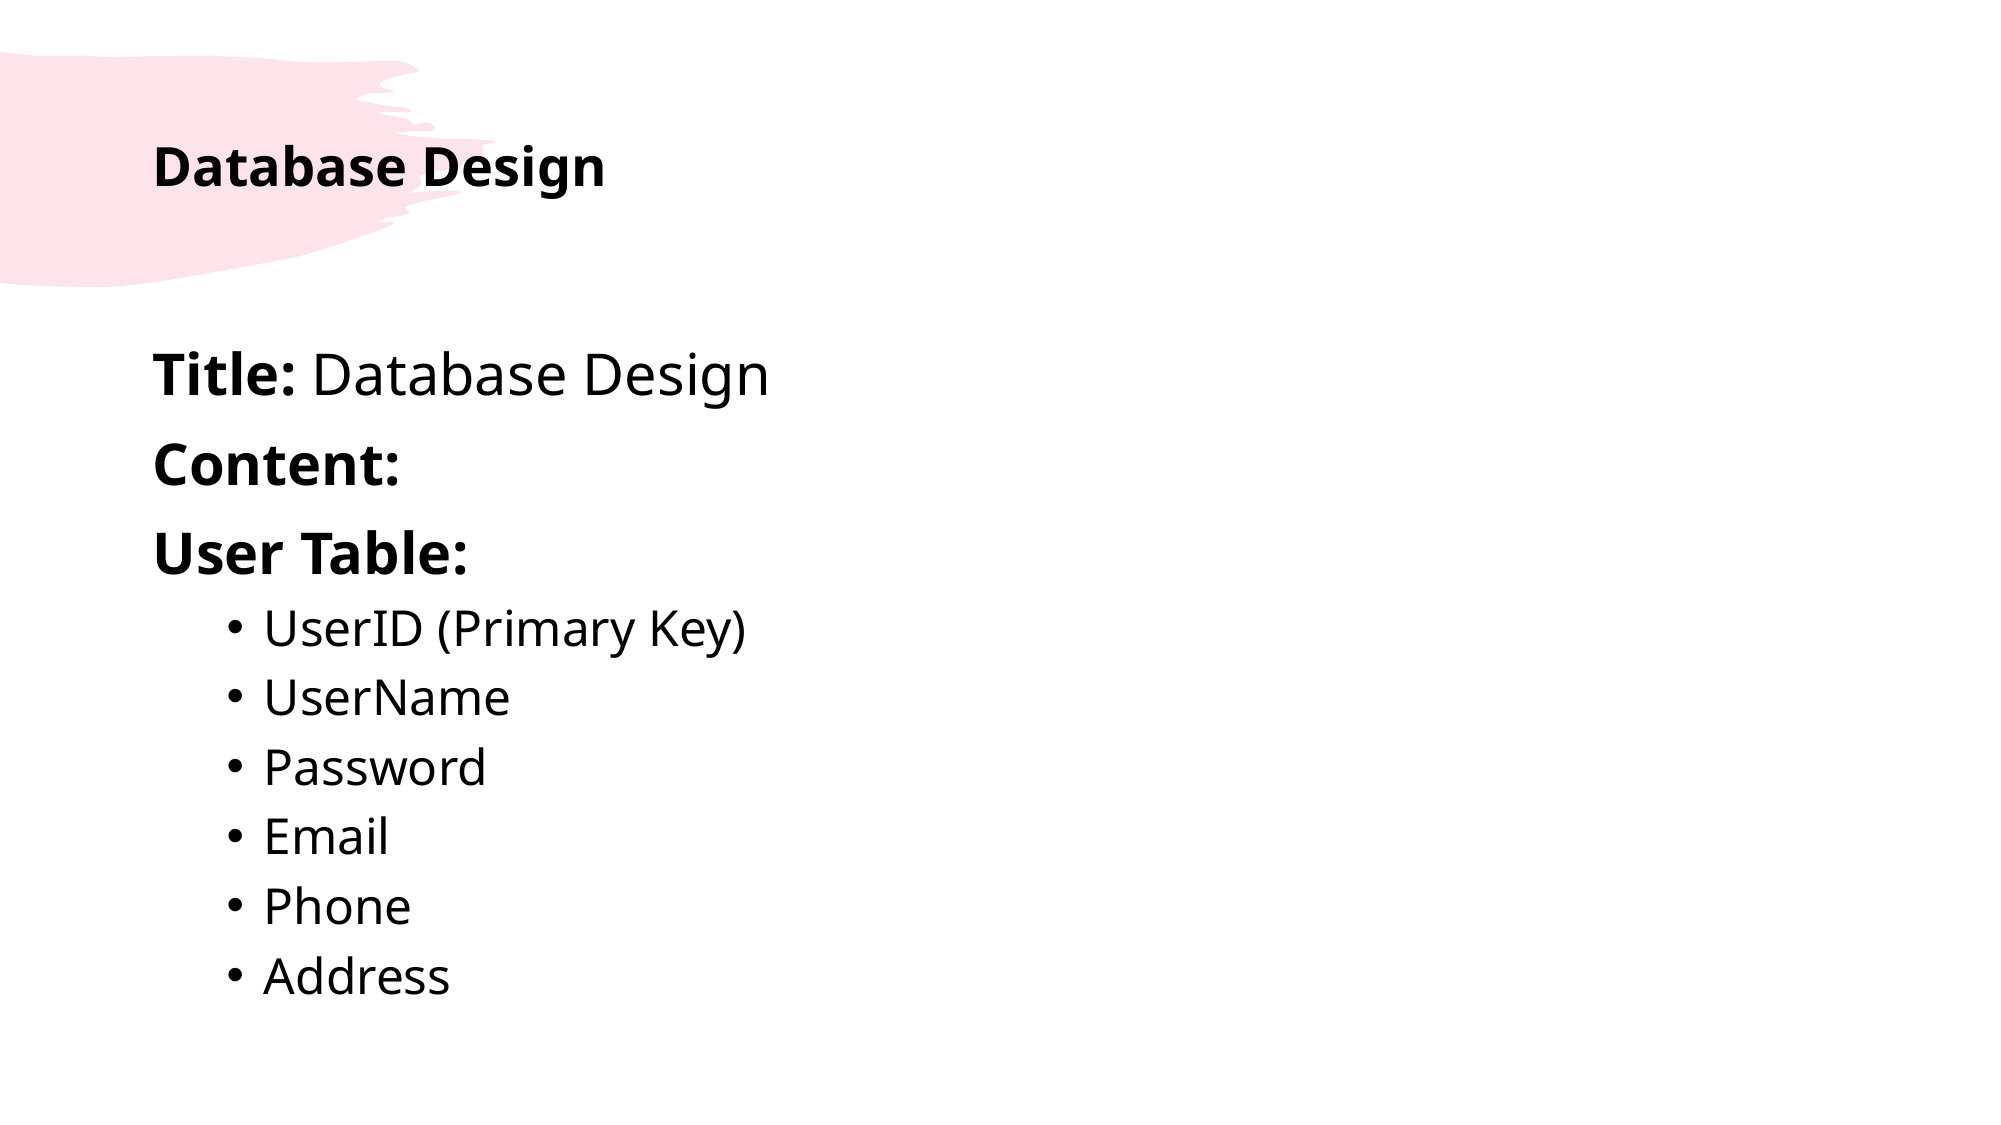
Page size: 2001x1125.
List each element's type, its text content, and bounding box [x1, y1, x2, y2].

title Database Design [137, 59, 1863, 278]
list Title: Database Design Content: User Table: UserID (Primary Key) UserName Password Email Phone Address [137, 329, 1863, 1013]
